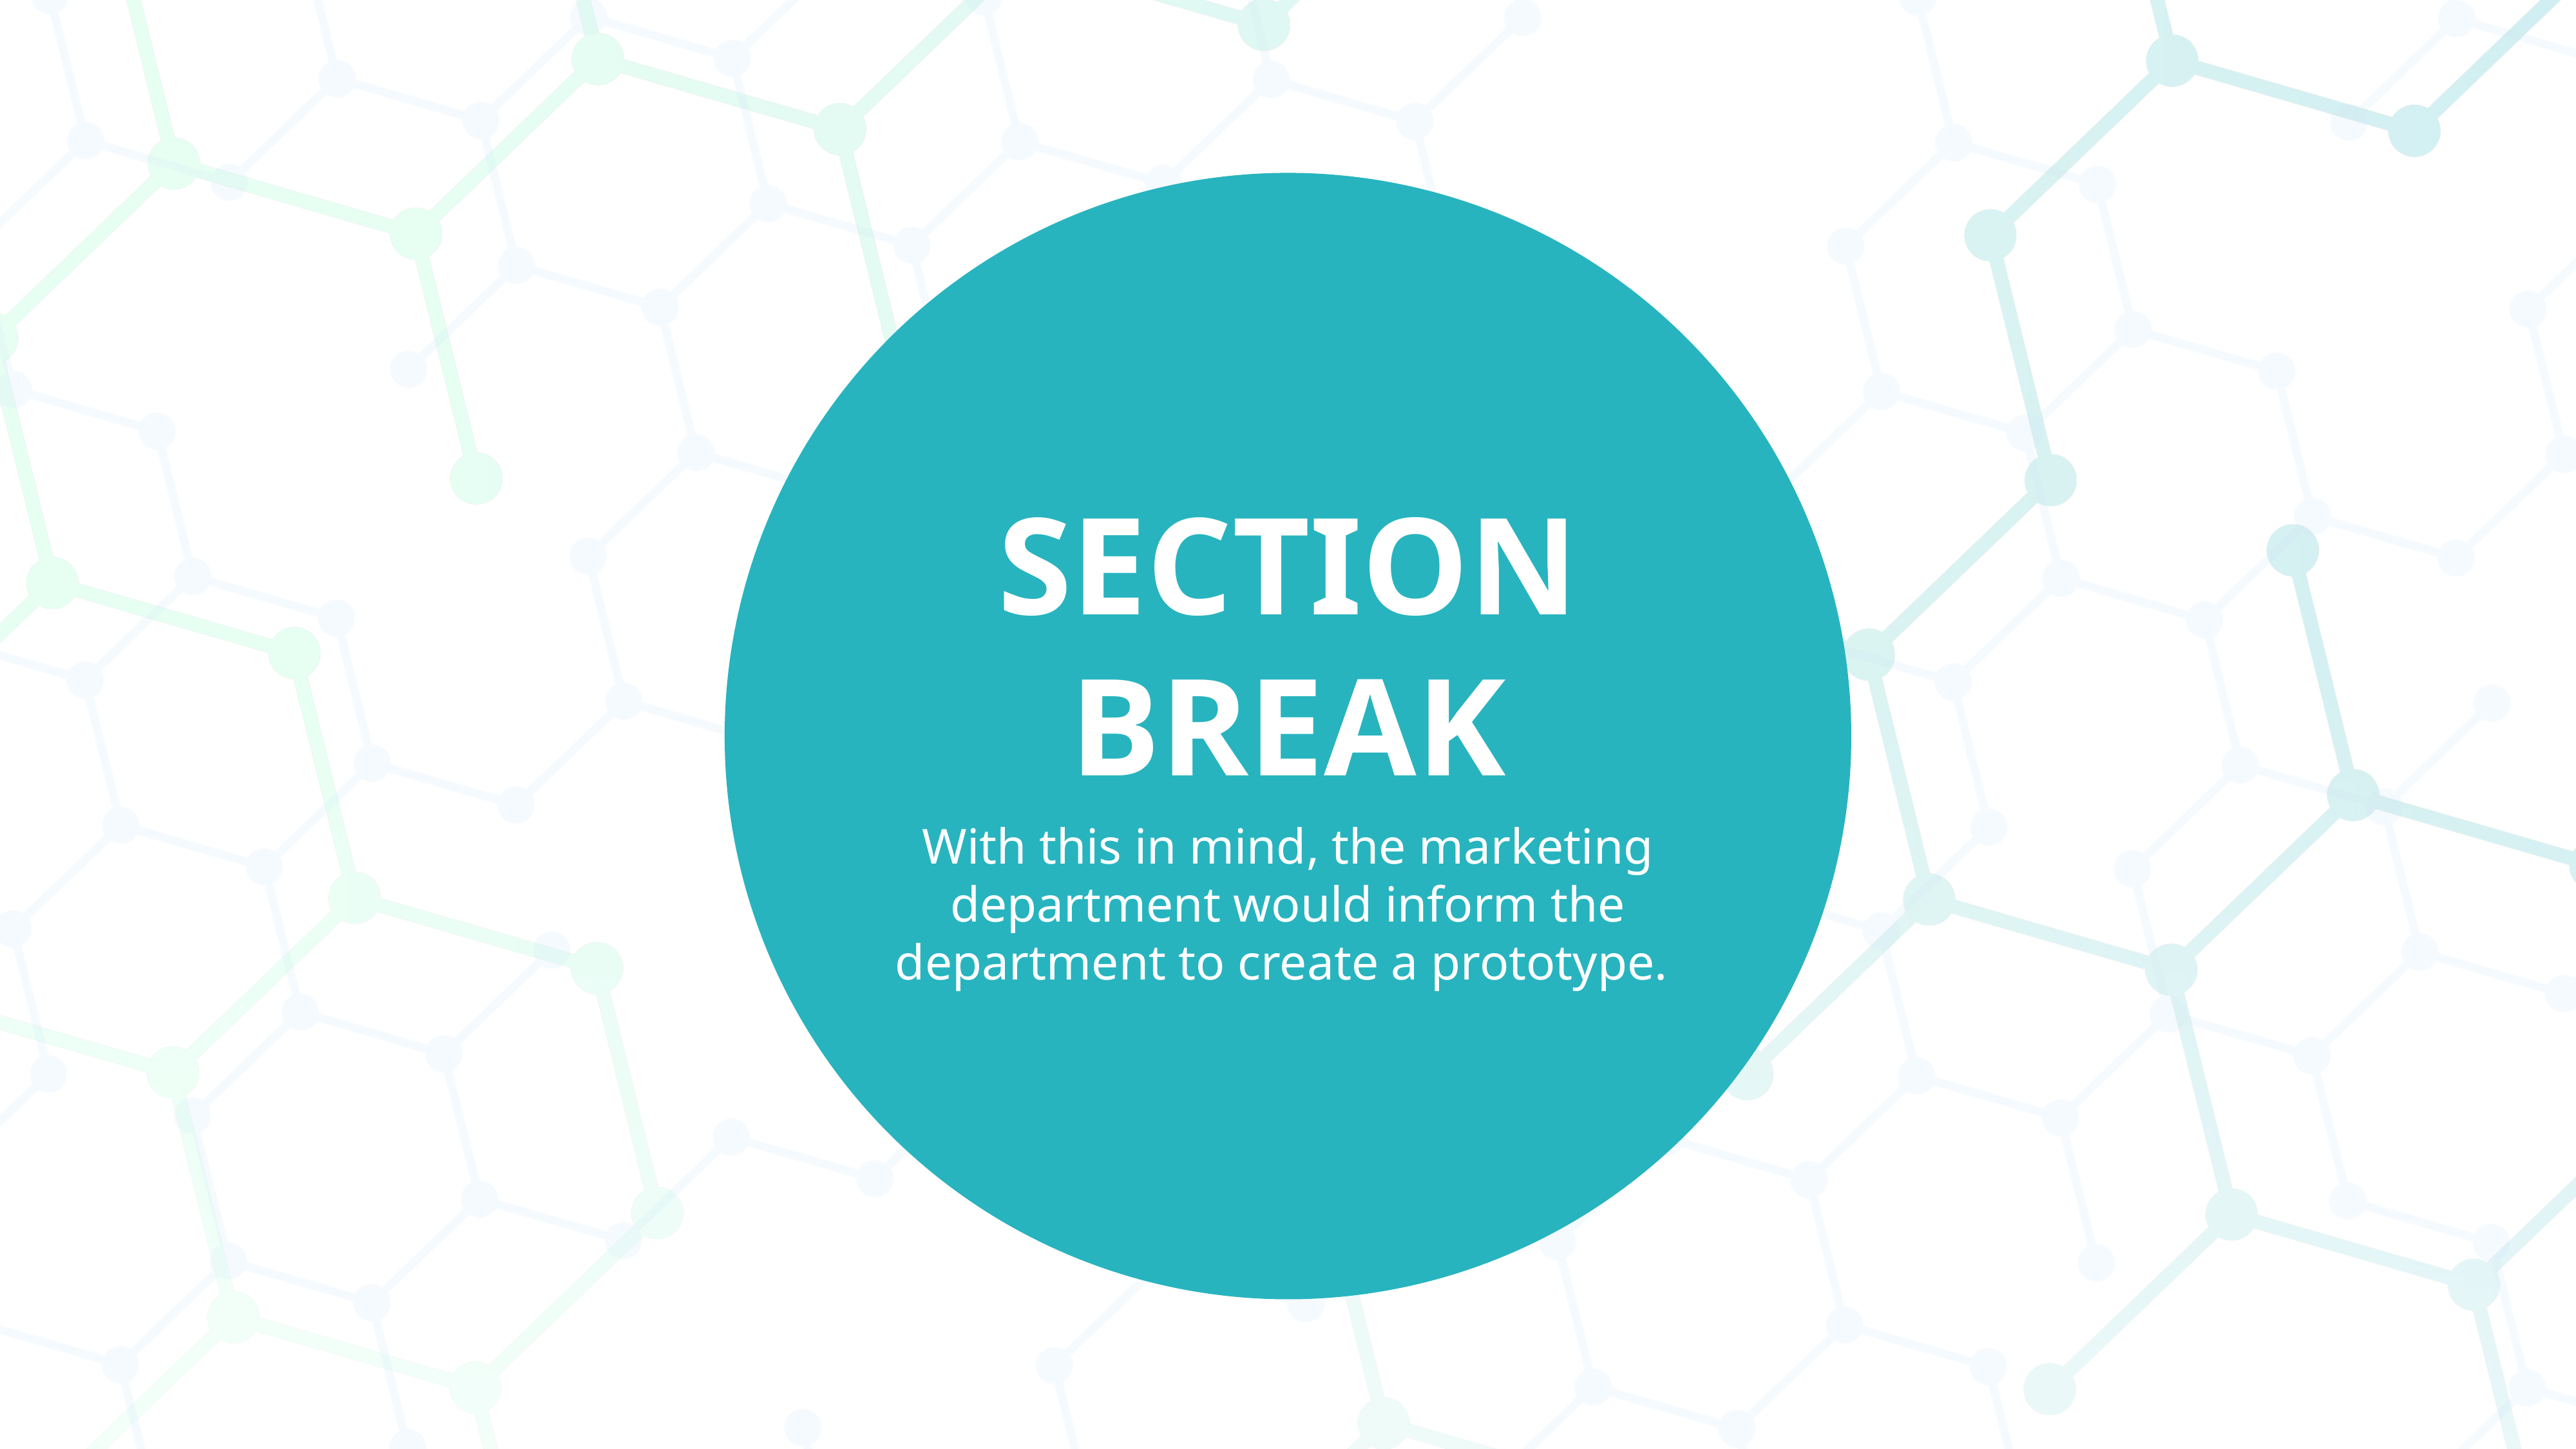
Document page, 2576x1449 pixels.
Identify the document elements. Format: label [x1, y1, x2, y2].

text_box [0, 0, 2576, 1449]
text_box [883, 476, 1693, 996]
